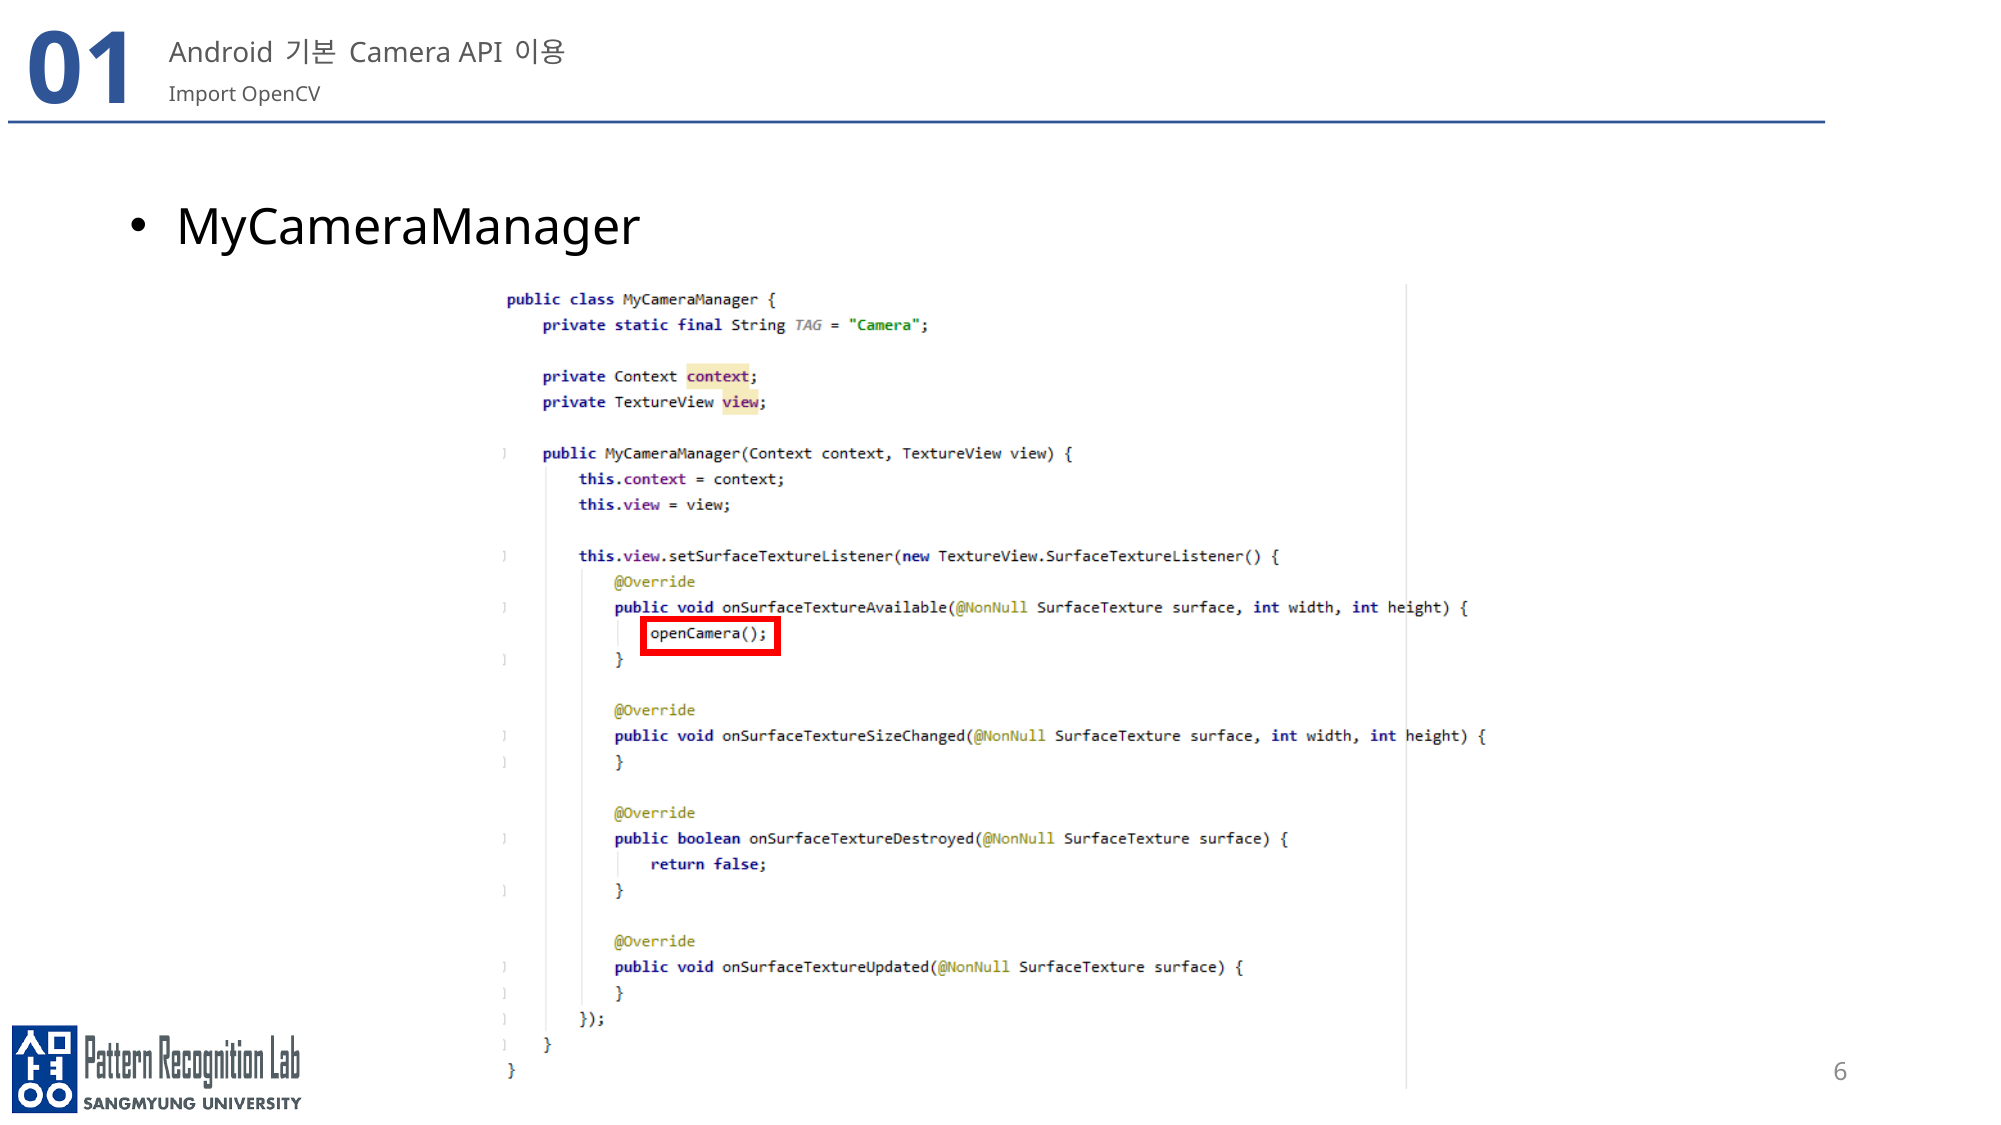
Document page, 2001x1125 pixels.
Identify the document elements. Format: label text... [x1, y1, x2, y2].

list 01 [10, 9, 173, 127]
title Android 기본 Camera API 이용 [173, 30, 1879, 75]
picture [8, 1022, 312, 1118]
list Import OpenCV [173, 75, 1879, 114]
picture [503, 284, 1497, 1089]
text_box MyCameraManager [114, 187, 1816, 262]
slide_number 6 [1412, 1042, 1863, 1103]
